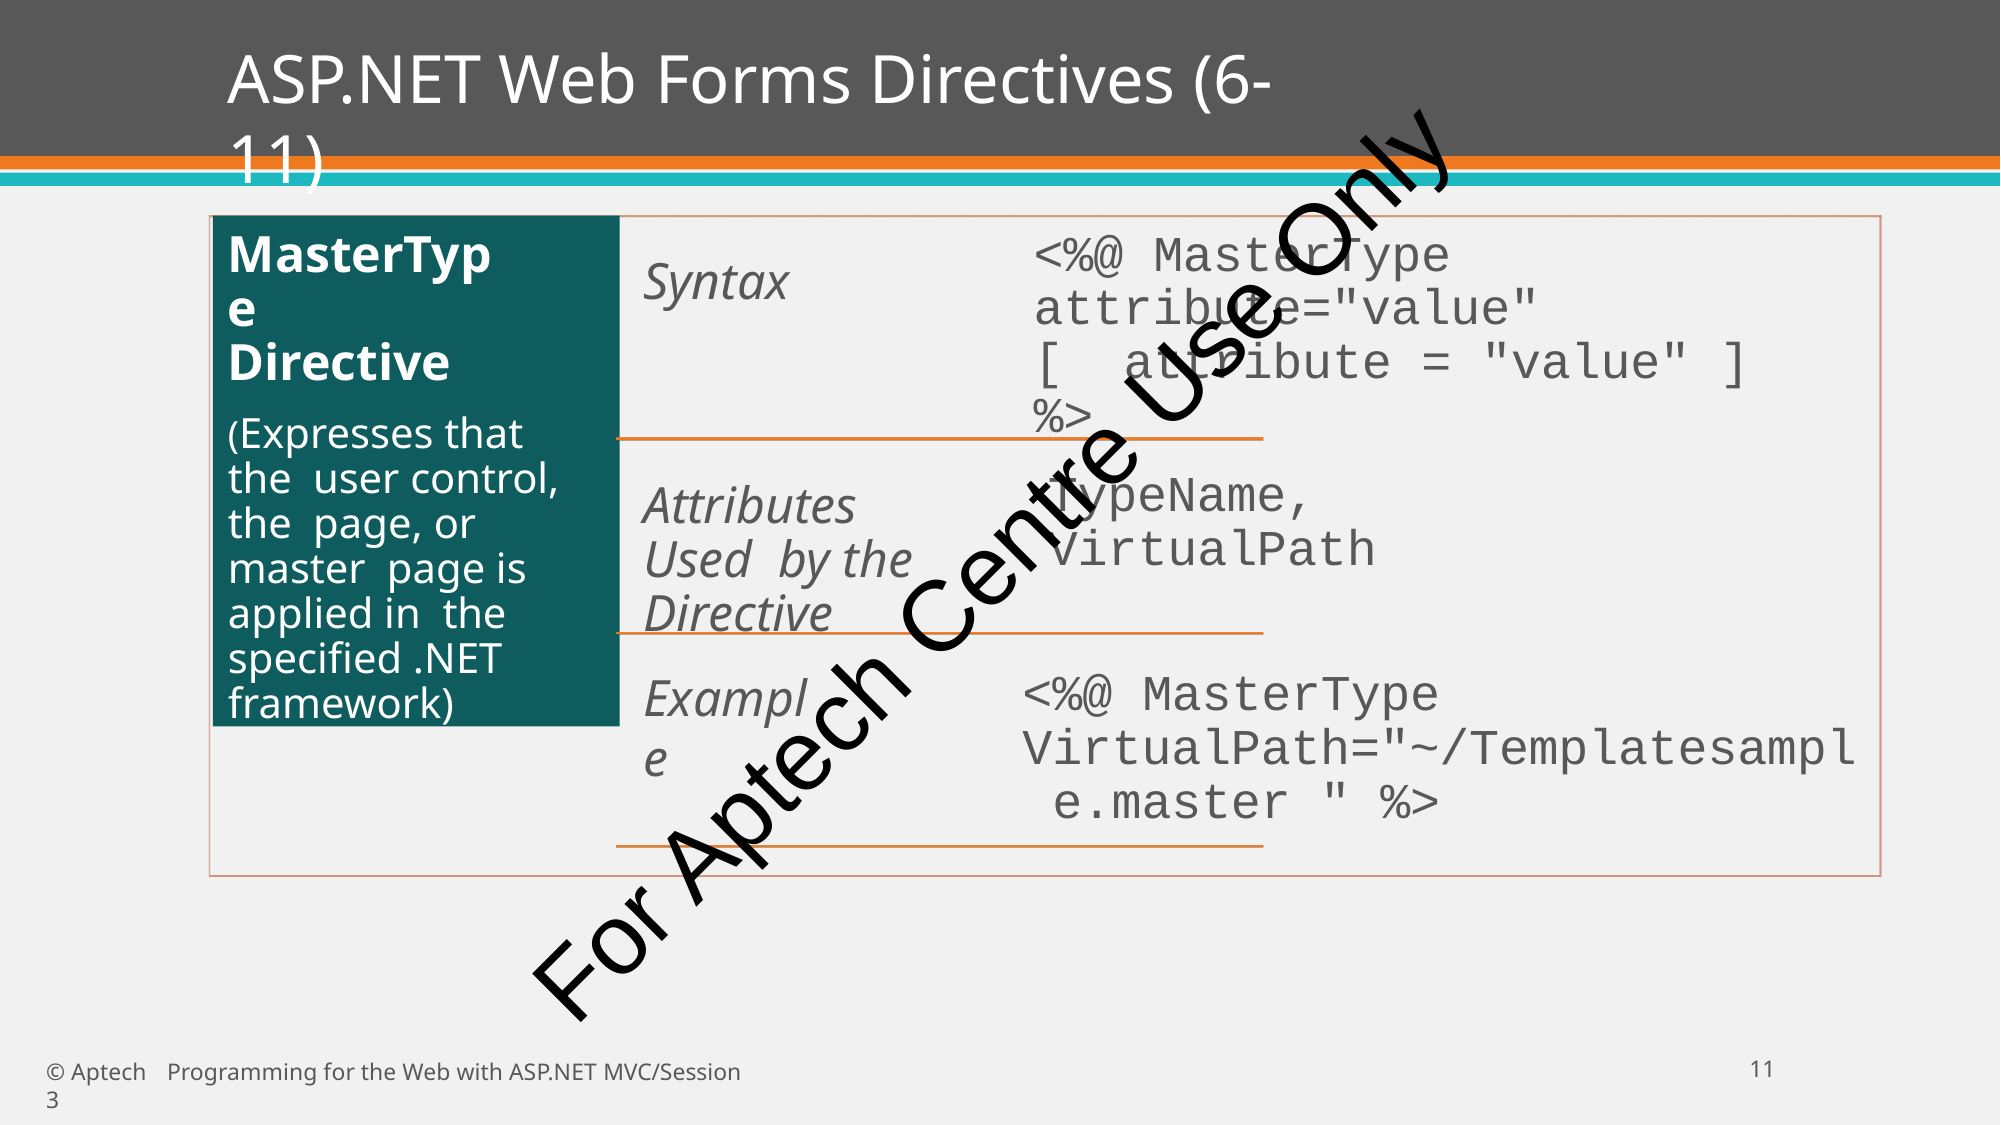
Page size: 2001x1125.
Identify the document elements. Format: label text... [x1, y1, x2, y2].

title ASP.NET Web Forms Directives (6-11) [225, 34, 1366, 213]
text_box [208, 214, 1883, 878]
text_box For Aptech Centre Use Only [1277, 81, 1481, 213]
slide_number 11 [1743, 1054, 1779, 1125]
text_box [615, 436, 1266, 849]
text_box For Aptech Centre Use Only [518, 888, 745, 1043]
footer © Aptech Programming for the Web with ASP.NET MVC/Session 3 [43, 1057, 755, 1125]
